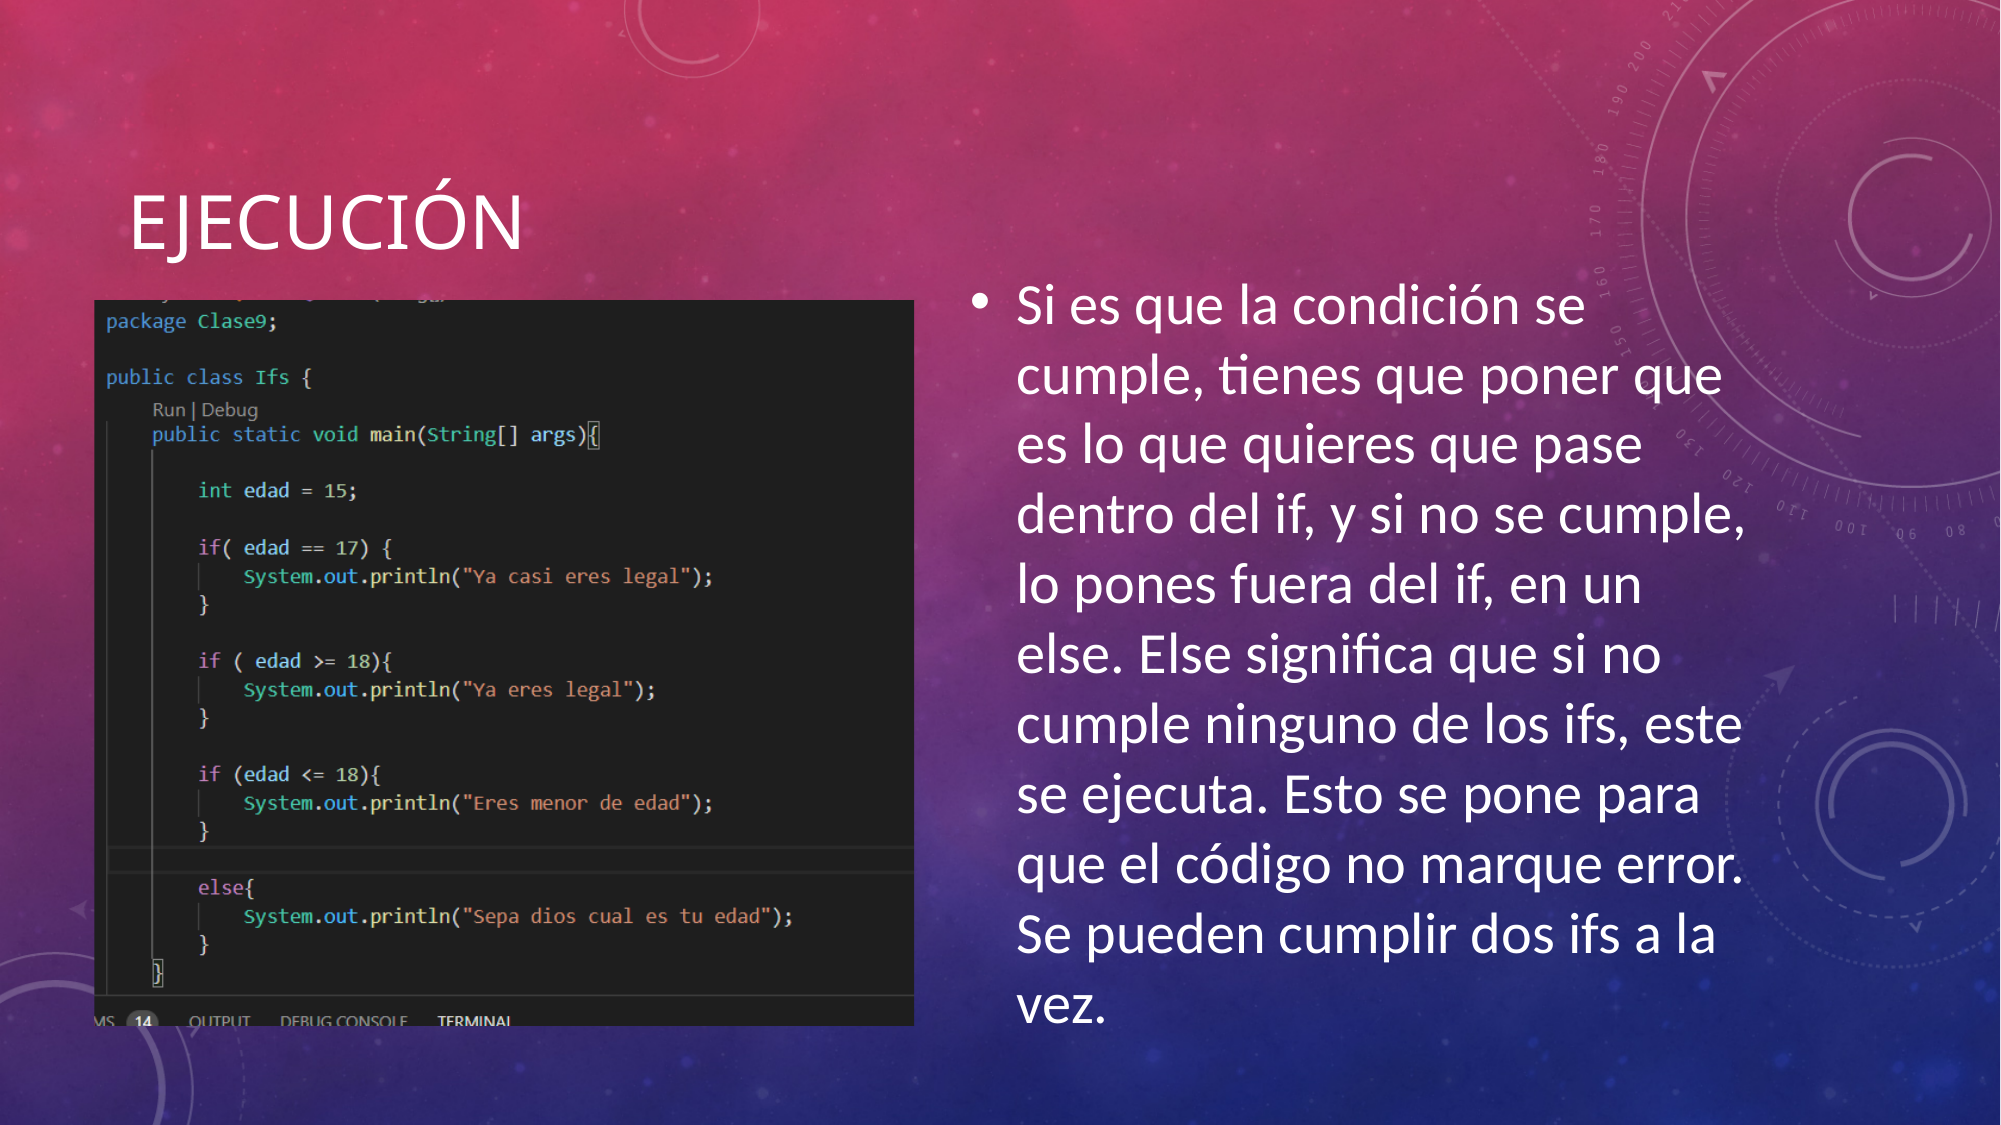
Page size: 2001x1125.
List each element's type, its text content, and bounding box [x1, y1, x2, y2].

list Si es que la condición se cumple, tienes que poner que es lo que quieres que pase dentro del if, y si no se cumple, lo pones fuera del if, en un else. Else significa que si no cumple ninguno de los ifs, este se ejecuta. Esto se pone para que el código no marque error. Se pueden cumplir dos ifs a la vez. [955, 351, 1775, 950]
title Ejecución [112, 99, 1775, 339]
picture [0, 0, 2001, 1125]
